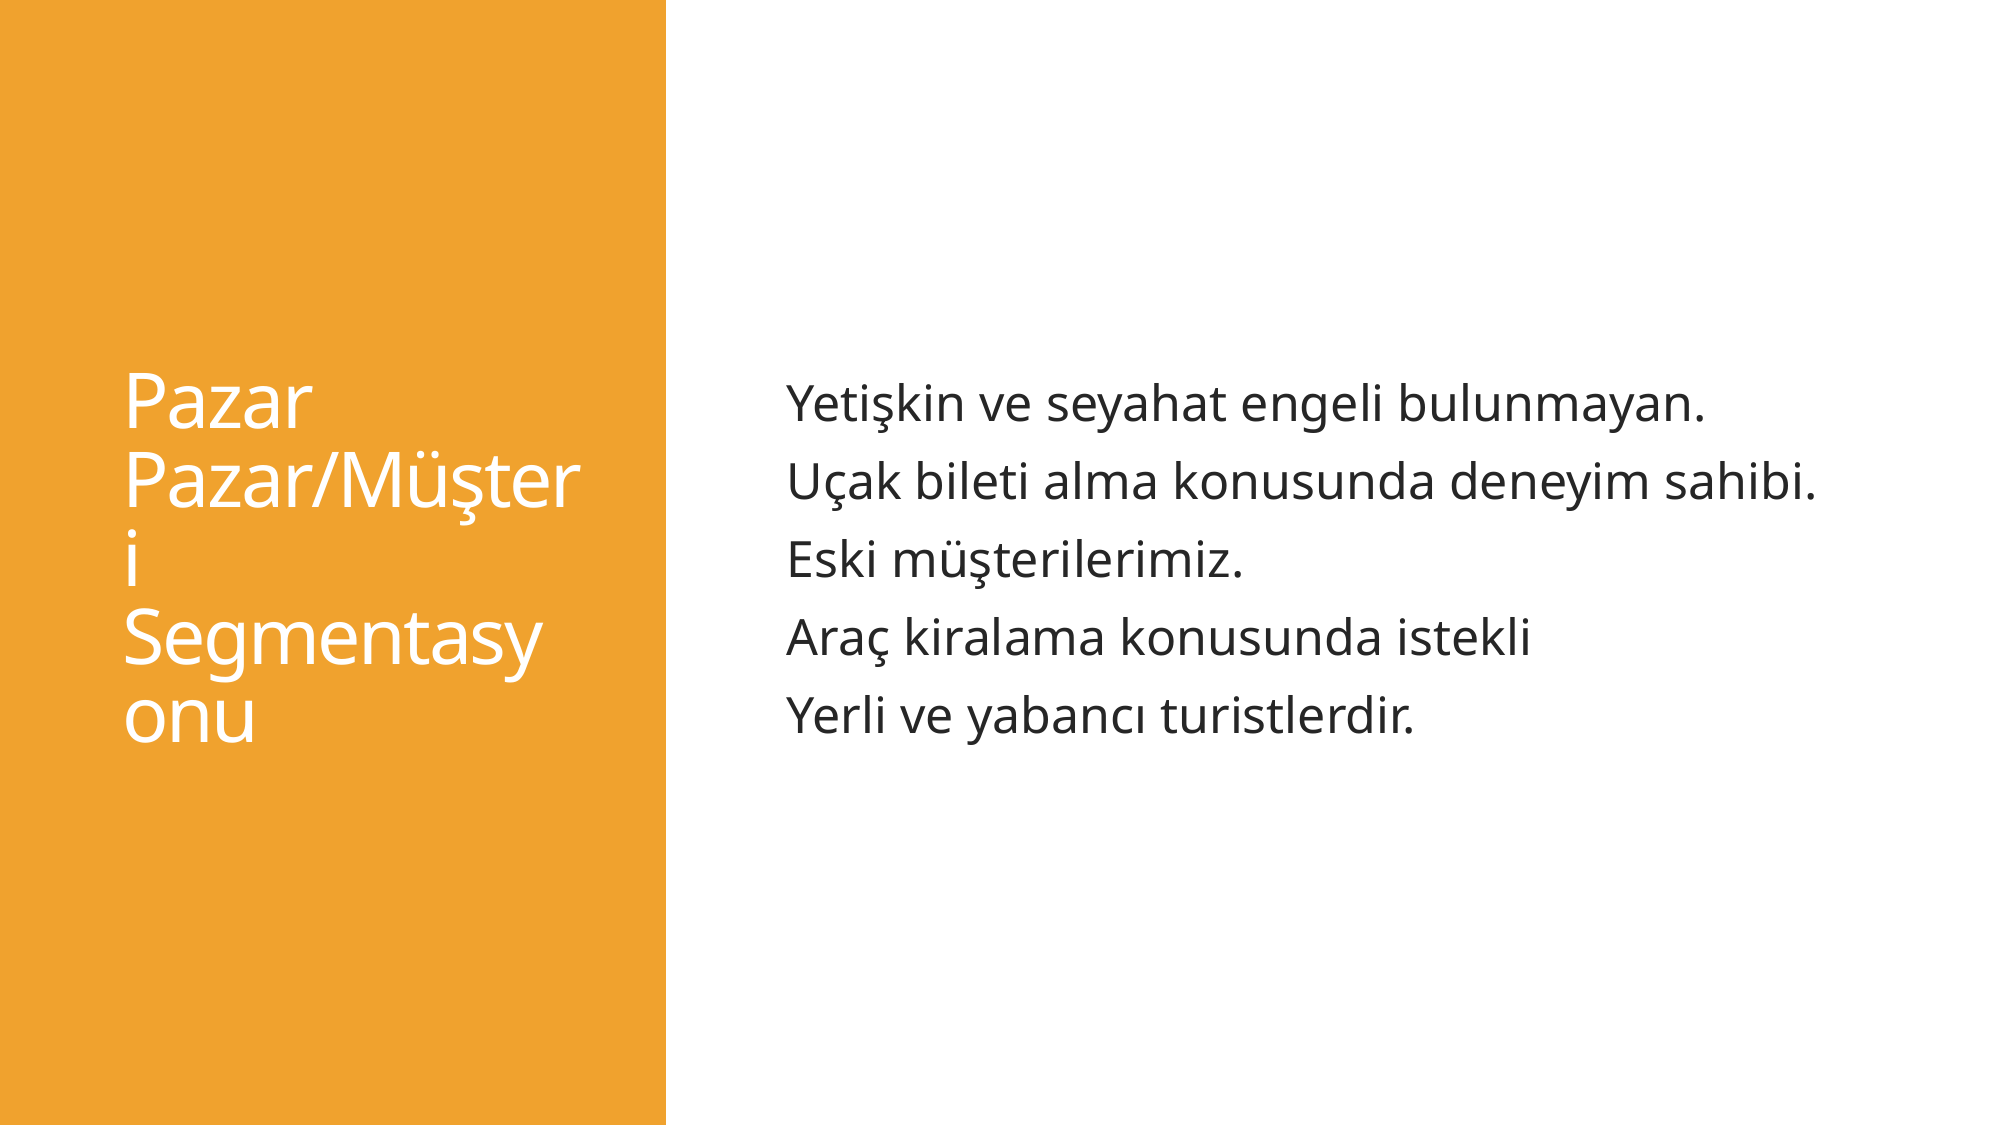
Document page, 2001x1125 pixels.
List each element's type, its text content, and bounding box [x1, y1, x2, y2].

title Pazar Pazar/Müşteri Segmentasyonu [107, 153, 598, 972]
list Yetişkin ve seyahat engeli bulunmayan. Uçak bileti alma konusunda deneyim sahibi. Eski müşterilerimiz. Araç kiralama konusunda istekli Yerli ve yabancı turistlerdir. [756, 153, 1876, 972]
text_box [0, 0, 667, 1125]
